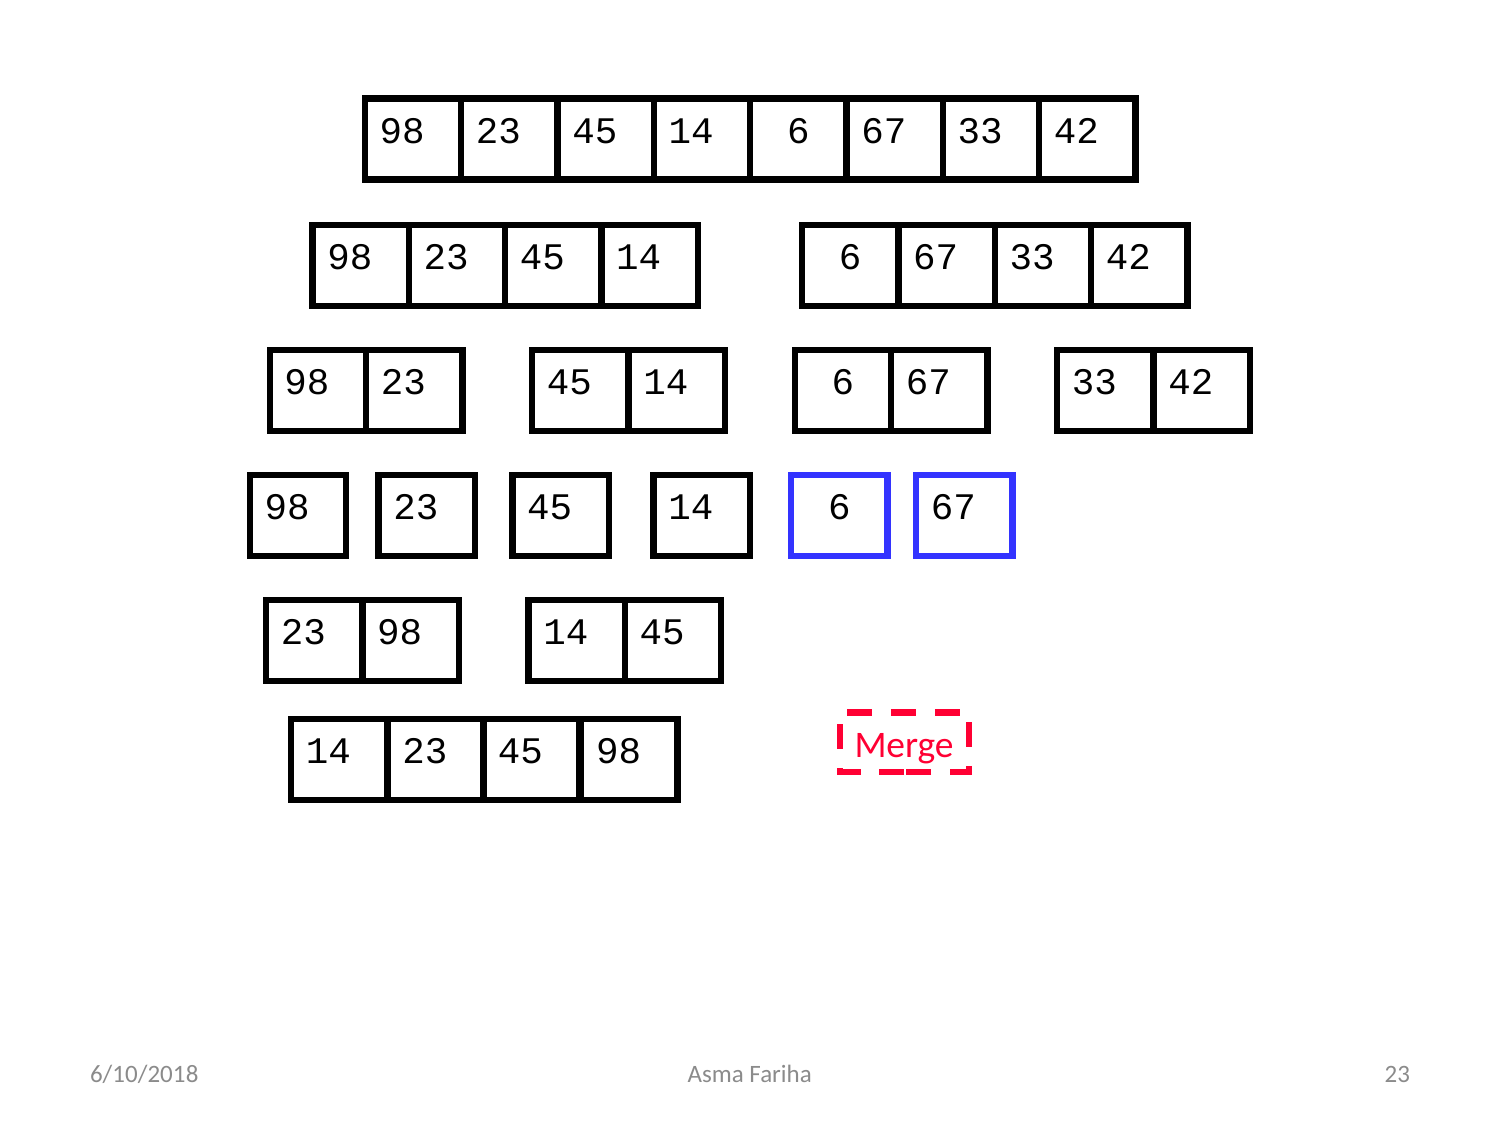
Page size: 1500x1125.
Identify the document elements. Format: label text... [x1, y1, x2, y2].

text_box 42 [1039, 98, 1136, 180]
text_box 98 [362, 599, 459, 682]
text_box 14 [653, 474, 750, 557]
text_box 45 [532, 349, 628, 432]
text_box 33 [1057, 349, 1153, 432]
text_box Merge [839, 712, 969, 773]
text_box 14 [628, 349, 725, 432]
text_box 98 [312, 224, 409, 307]
text_box 45 [625, 599, 722, 682]
text_box 14 [653, 98, 750, 180]
text_box 14 [291, 718, 387, 800]
text_box 33 [994, 224, 1091, 307]
text_box 14 [601, 224, 698, 307]
text_box 67 [916, 474, 1013, 557]
text_box 45 [483, 718, 580, 800]
text_box 67 [847, 98, 942, 180]
text_box 42 [1091, 224, 1188, 307]
text_box 45 [512, 474, 609, 557]
text_box 23 [378, 474, 475, 557]
text_box 6 [750, 98, 847, 180]
text_box 45 [506, 224, 601, 307]
text_box 33 [942, 98, 1039, 180]
text_box 6 [791, 474, 888, 557]
text_box 45 [558, 98, 653, 180]
text_box 6 [802, 224, 899, 307]
footer Asma Fariha [512, 1042, 988, 1103]
text_box 67 [899, 224, 994, 307]
text_box 6 [794, 349, 892, 432]
text_box 98 [364, 98, 462, 180]
text_box 67 [892, 349, 988, 432]
text_box 98 [269, 349, 367, 432]
text_box 23 [266, 599, 362, 682]
text_box 42 [1153, 349, 1250, 432]
text_box 23 [387, 718, 483, 800]
slide_number 23 [1074, 1042, 1425, 1103]
text_box 23 [462, 98, 558, 180]
text_box 23 [409, 224, 506, 307]
text_box 14 [528, 599, 625, 682]
text_box 23 [367, 349, 463, 432]
text_box 98 [249, 474, 347, 557]
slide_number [75, 1042, 425, 1103]
text_box 98 [581, 718, 678, 800]
